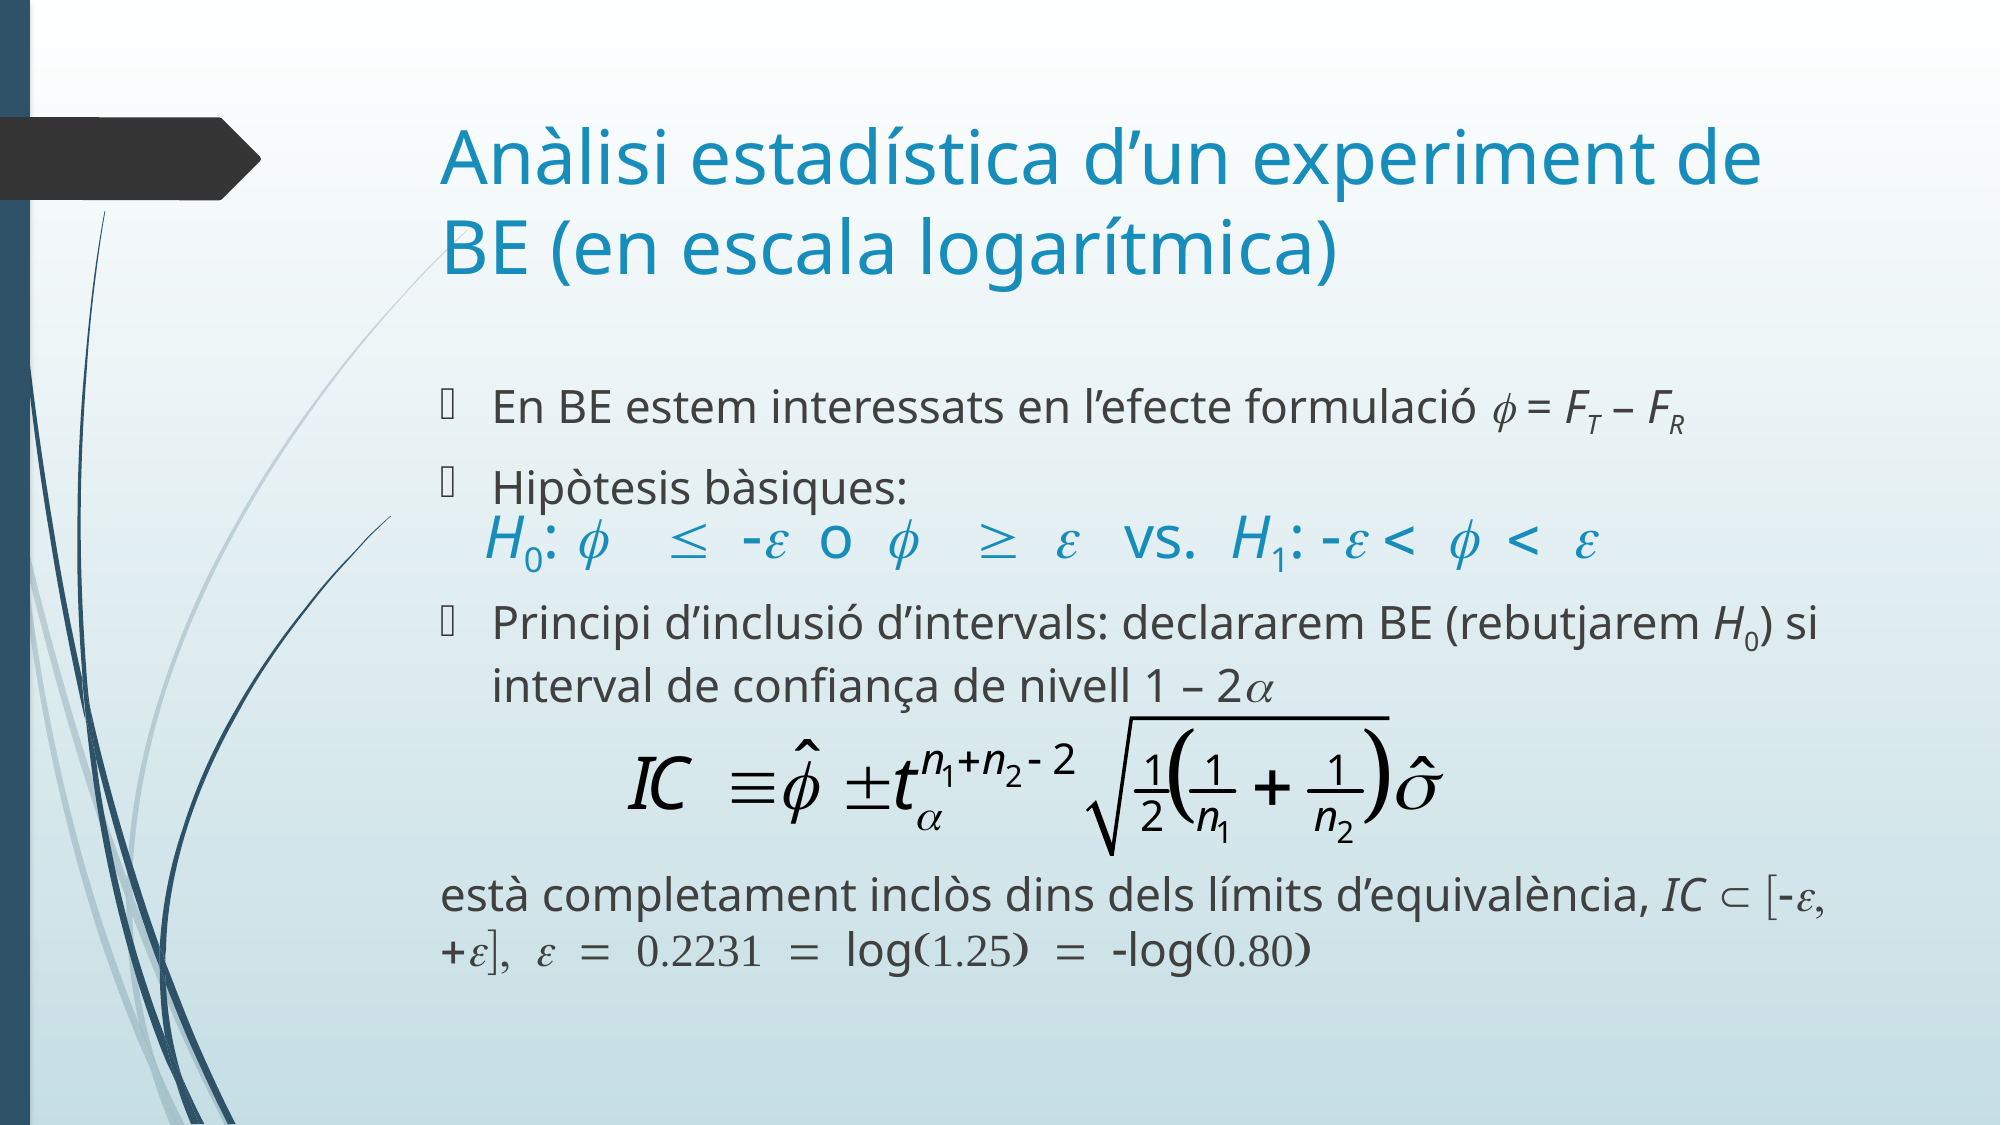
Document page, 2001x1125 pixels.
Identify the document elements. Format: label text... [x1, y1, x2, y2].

list En BE estem interessats en l’efecte formulació f = FT – FR Hipòtesis bàsiques: Principi d’inclusió d’intervals: declararem BE (rebutjarem H0) si interval de confiança de nivell 1 – 2a està completament inclòs dins dels límits d’equivalència, IC  [-e, +e],  = 0.2231 = log(1.25) = -log(0.80) [424, 369, 1888, 990]
title H0: f  -e o f  e vs. H1: -e < f < e [468, 491, 1637, 595]
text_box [627, 711, 1449, 861]
text_box Anàlisi estadística d’un experiment de BE (en escala logarítmica) [425, 102, 1888, 313]
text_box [505, 262, 657, 309]
